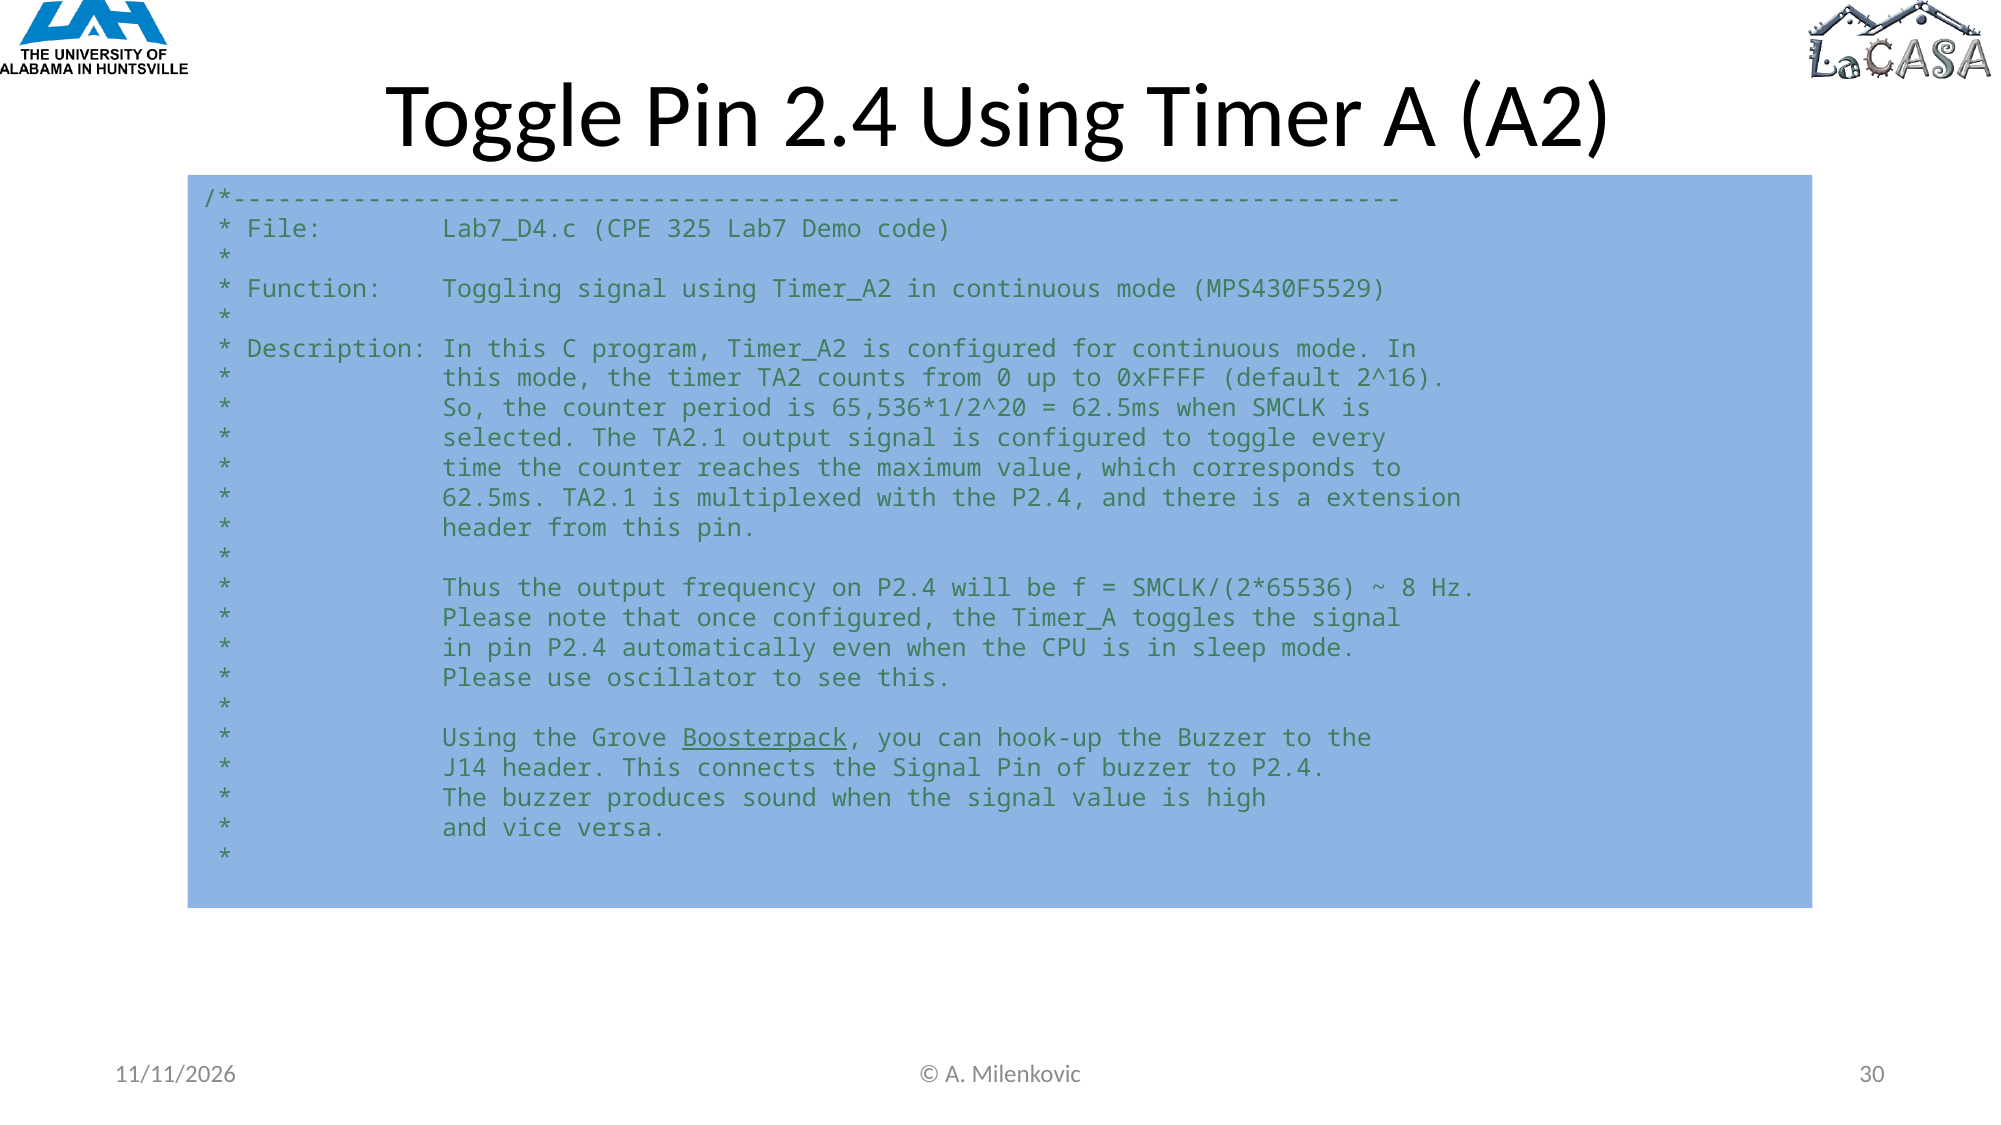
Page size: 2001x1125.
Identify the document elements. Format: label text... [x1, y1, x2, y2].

text_box /*------------------------------------------------------------------------------ * File: Lab7_D4.c (CPE 325 Lab7 Demo code) * * Function: Toggling signal using Timer_A2 in continuous mode (MPS430F5529) * * Description: In this C program, Timer_A2 is configured for continuous mode. In * this mode, the timer TA2 counts from 0 up to 0xFFFF (default 2^16). * So, the counter period is 65,536*1/2^20 = 62.5ms when SMCLK is * selected. The TA2.1 output signal is configured to toggle every * time the counter reaches the maximum value, which corresponds to * 62.5ms. TA2.1 is multiplexed with the P2.4, and there is a extension * header from this pin. * * Thus the output frequency on P2.4 will be f = SMCLK/(2*65536) ~ 8 Hz. * Please note that once configured, the Timer_A toggles the signal * in pin P2.4 automatically even when the CPU is in sleep mode. * Please use oscillator to see this. * * Using the Grove Boosterpack, you can hook-up the Buzzer to the * J14 header. This connects the Signal Pin of buzzer to P2.4. * The buzzer produces sound when the signal value is high * and vice versa. * [187, 174, 1813, 909]
title Toggle Pin 2.4 Using Timer A (A2) [99, 45, 1900, 175]
picture [1798, 0, 2000, 85]
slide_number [99, 1042, 567, 1103]
slide_number 30 [1433, 1042, 1900, 1103]
picture [0, 0, 189, 75]
footer © A. Milenkovic [683, 1042, 1317, 1103]
